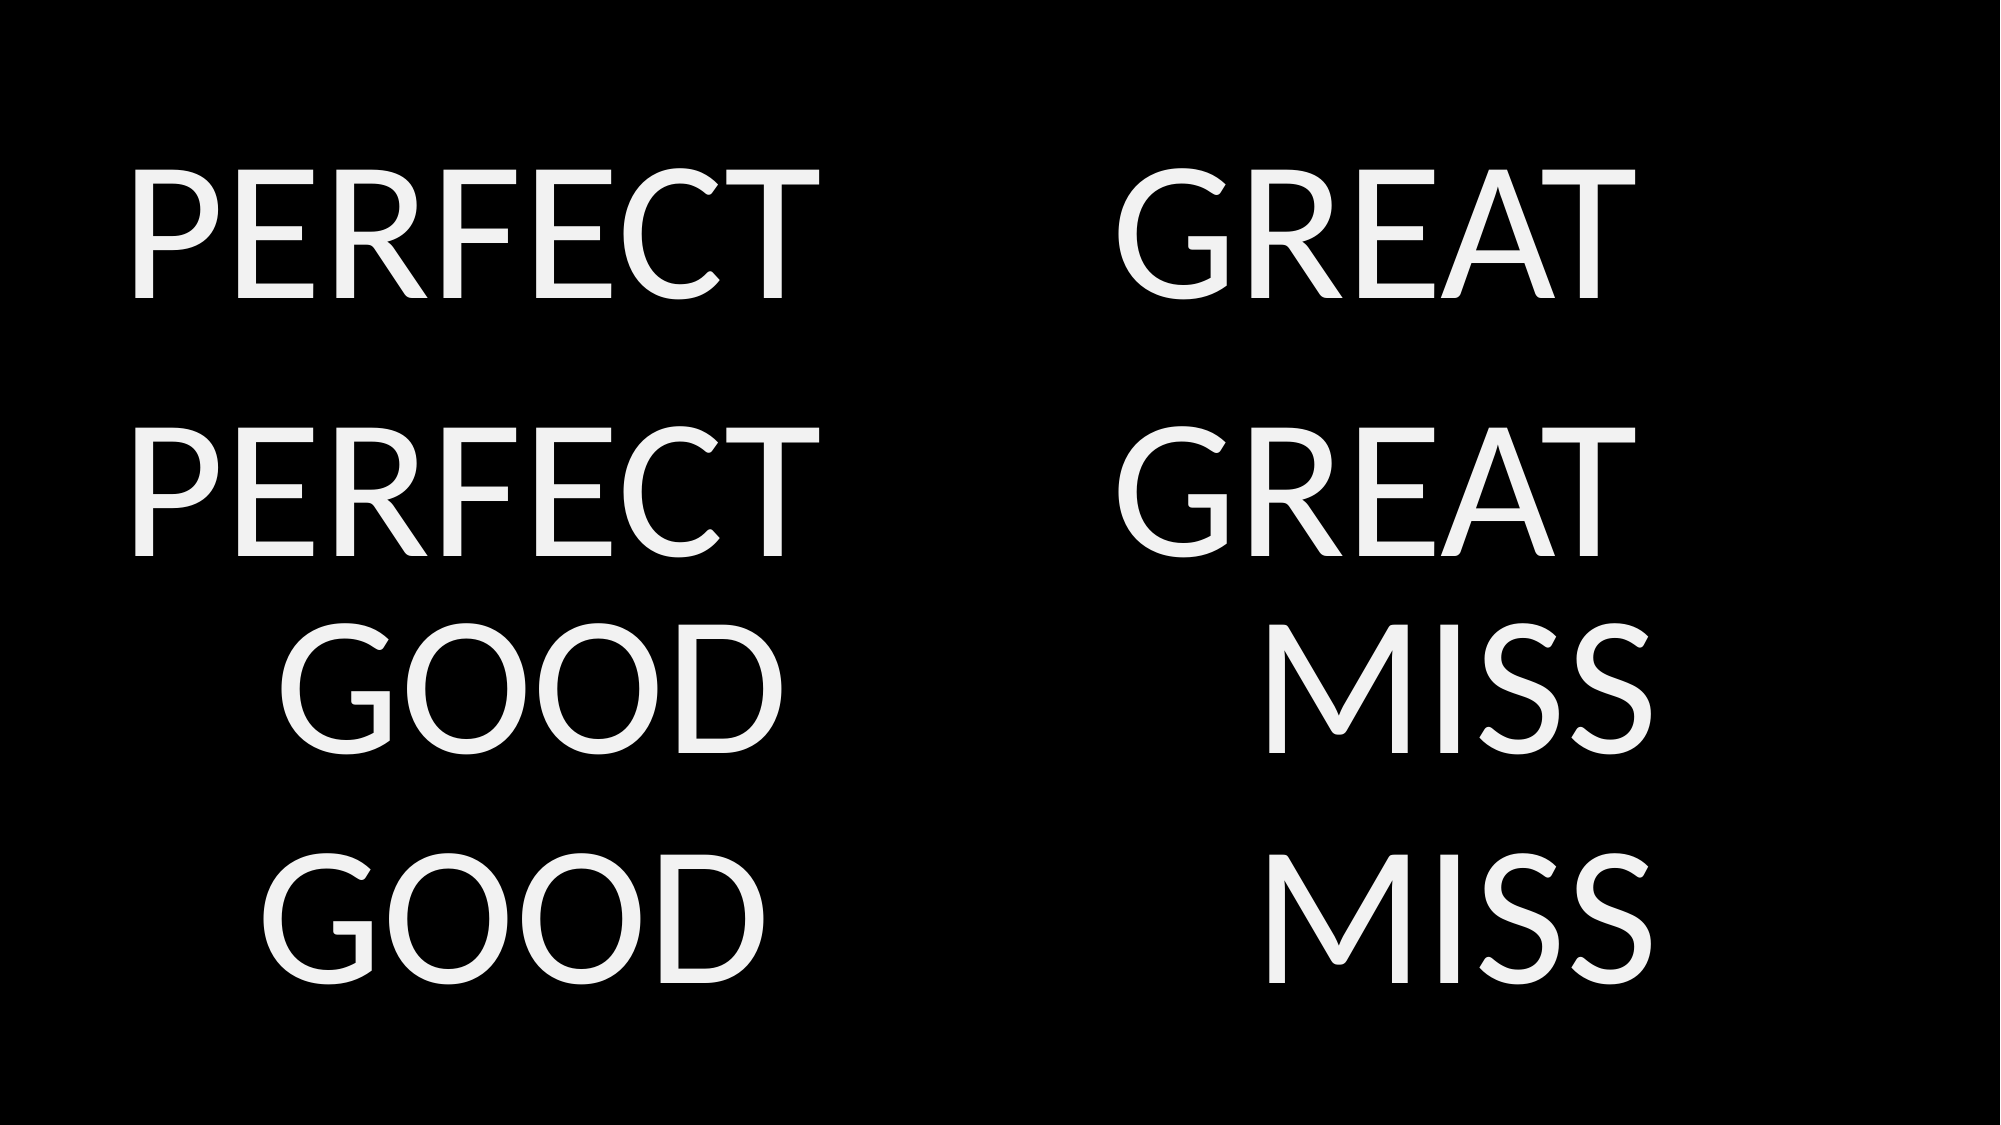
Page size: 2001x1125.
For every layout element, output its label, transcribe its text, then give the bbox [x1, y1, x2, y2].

text_box GREAT [999, 349, 1750, 604]
text_box GOOD [139, 775, 889, 1031]
text_box PERFECT [96, 91, 847, 347]
text_box PERFECT [96, 349, 847, 604]
text_box MISS [1081, 775, 1832, 1031]
text_box MISS [1081, 546, 1832, 775]
text_box GOOD [156, 546, 907, 801]
text_box GREAT [999, 91, 1750, 347]
